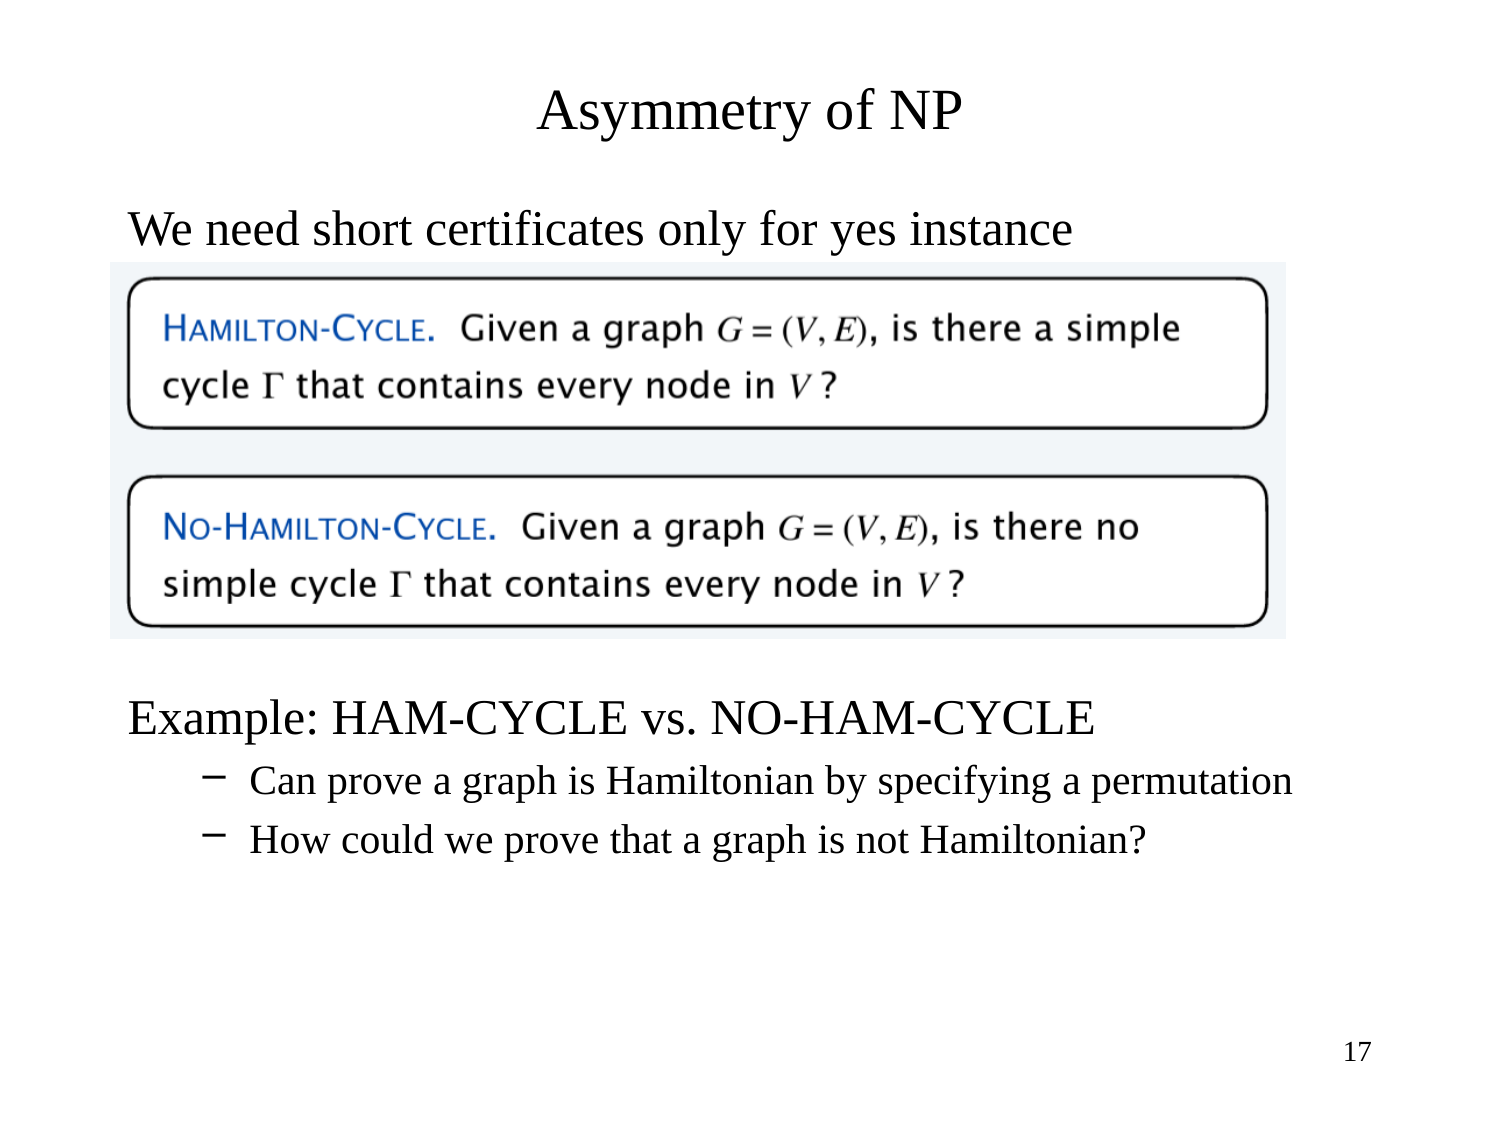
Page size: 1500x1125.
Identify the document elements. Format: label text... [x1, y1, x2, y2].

list We need short certificates only for yes instance Example: HAM-CYCLE vs. NO-HAM-CYCLE Can prove a graph is Hamiltonian by specifying a permutation How could we prove that a graph is not Hamiltonian? [112, 187, 1388, 588]
picture [110, 262, 1286, 639]
title Asymmetry of NP [112, 62, 1388, 150]
slide_number 17 [1074, 1025, 1388, 1100]
